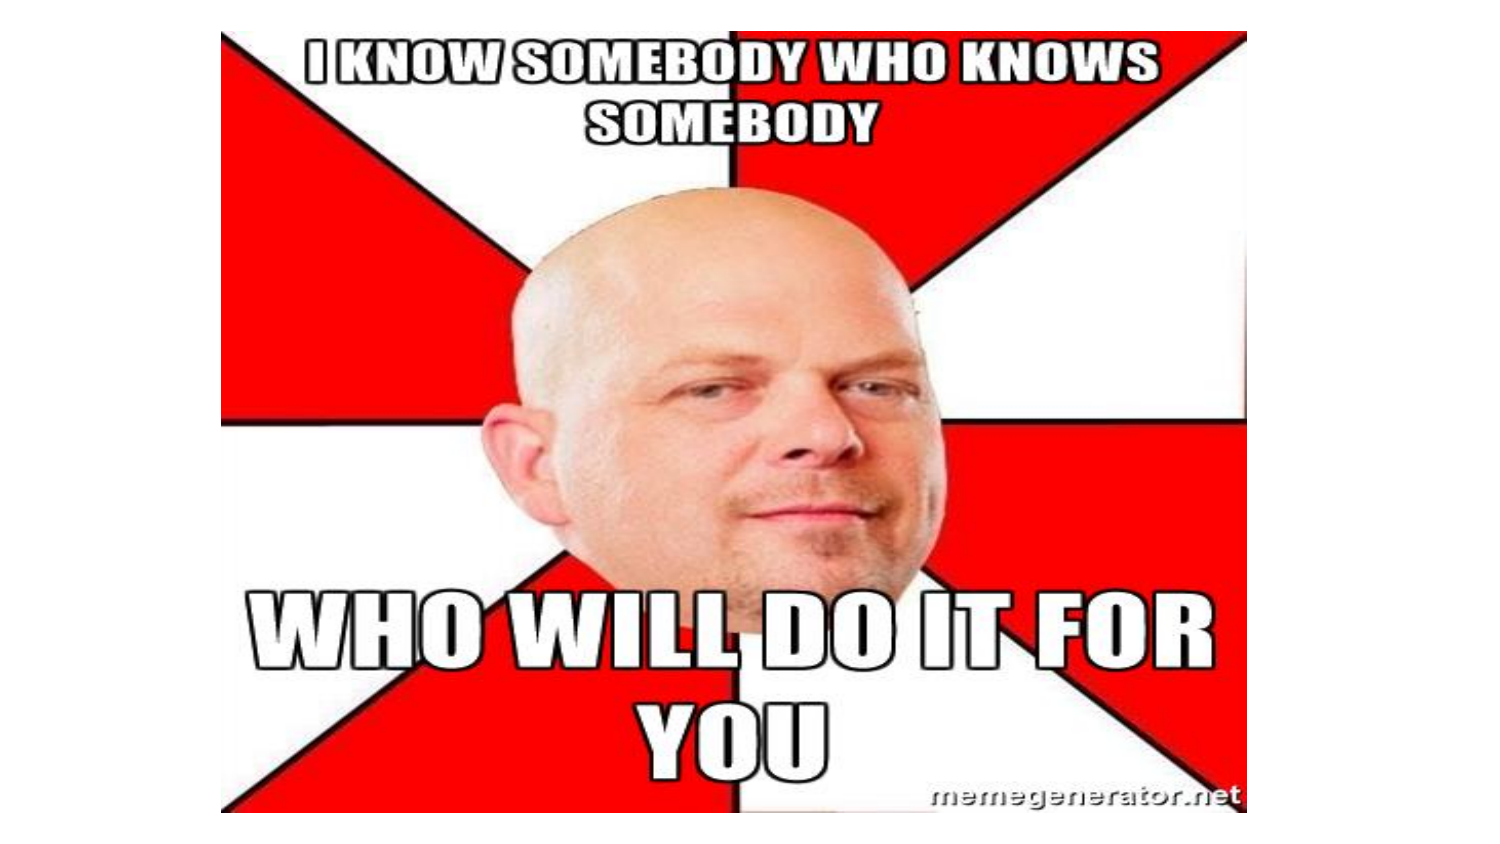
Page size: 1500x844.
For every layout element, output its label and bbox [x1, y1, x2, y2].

picture [221, 30, 1247, 813]
